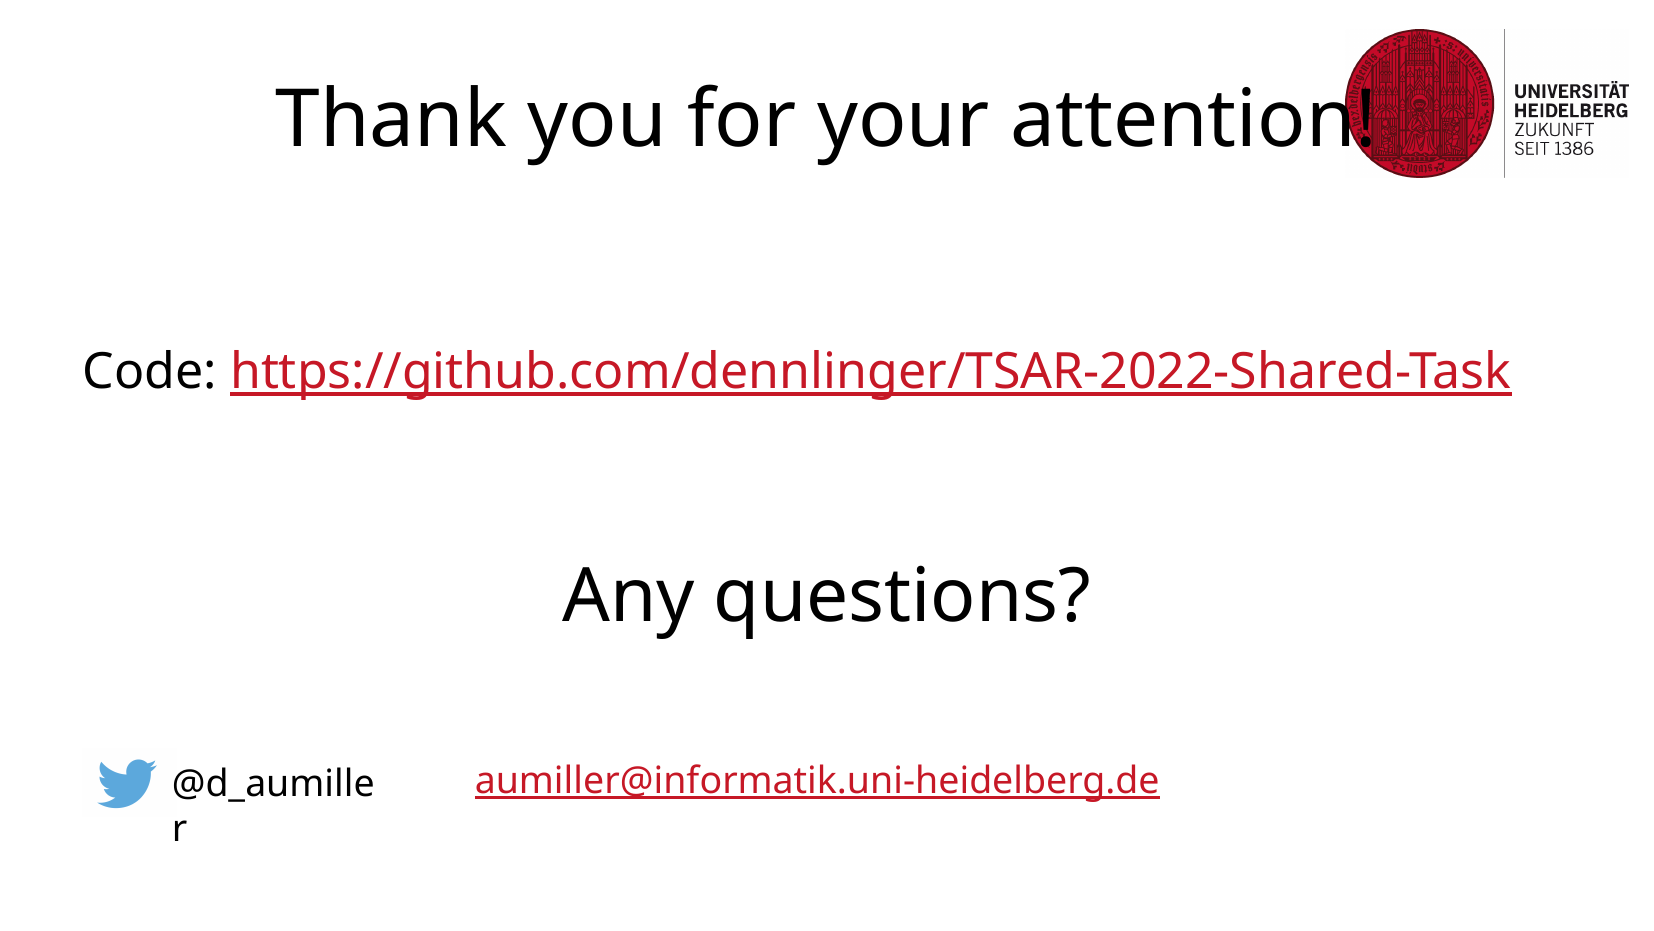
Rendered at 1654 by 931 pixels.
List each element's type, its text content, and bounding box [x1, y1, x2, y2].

text_box aumiller@informatik.uni-heidelberg.de [404, 748, 1231, 814]
picture [1345, 29, 1629, 178]
text_box @d_aumiller [157, 752, 405, 857]
text_box Code: https://github.com/dennlinger/TSAR-2022-Shared-Task Any questions? [82, 217, 1571, 757]
picture [82, 747, 177, 817]
text_box Thank you for your attention! [82, 37, 1571, 193]
